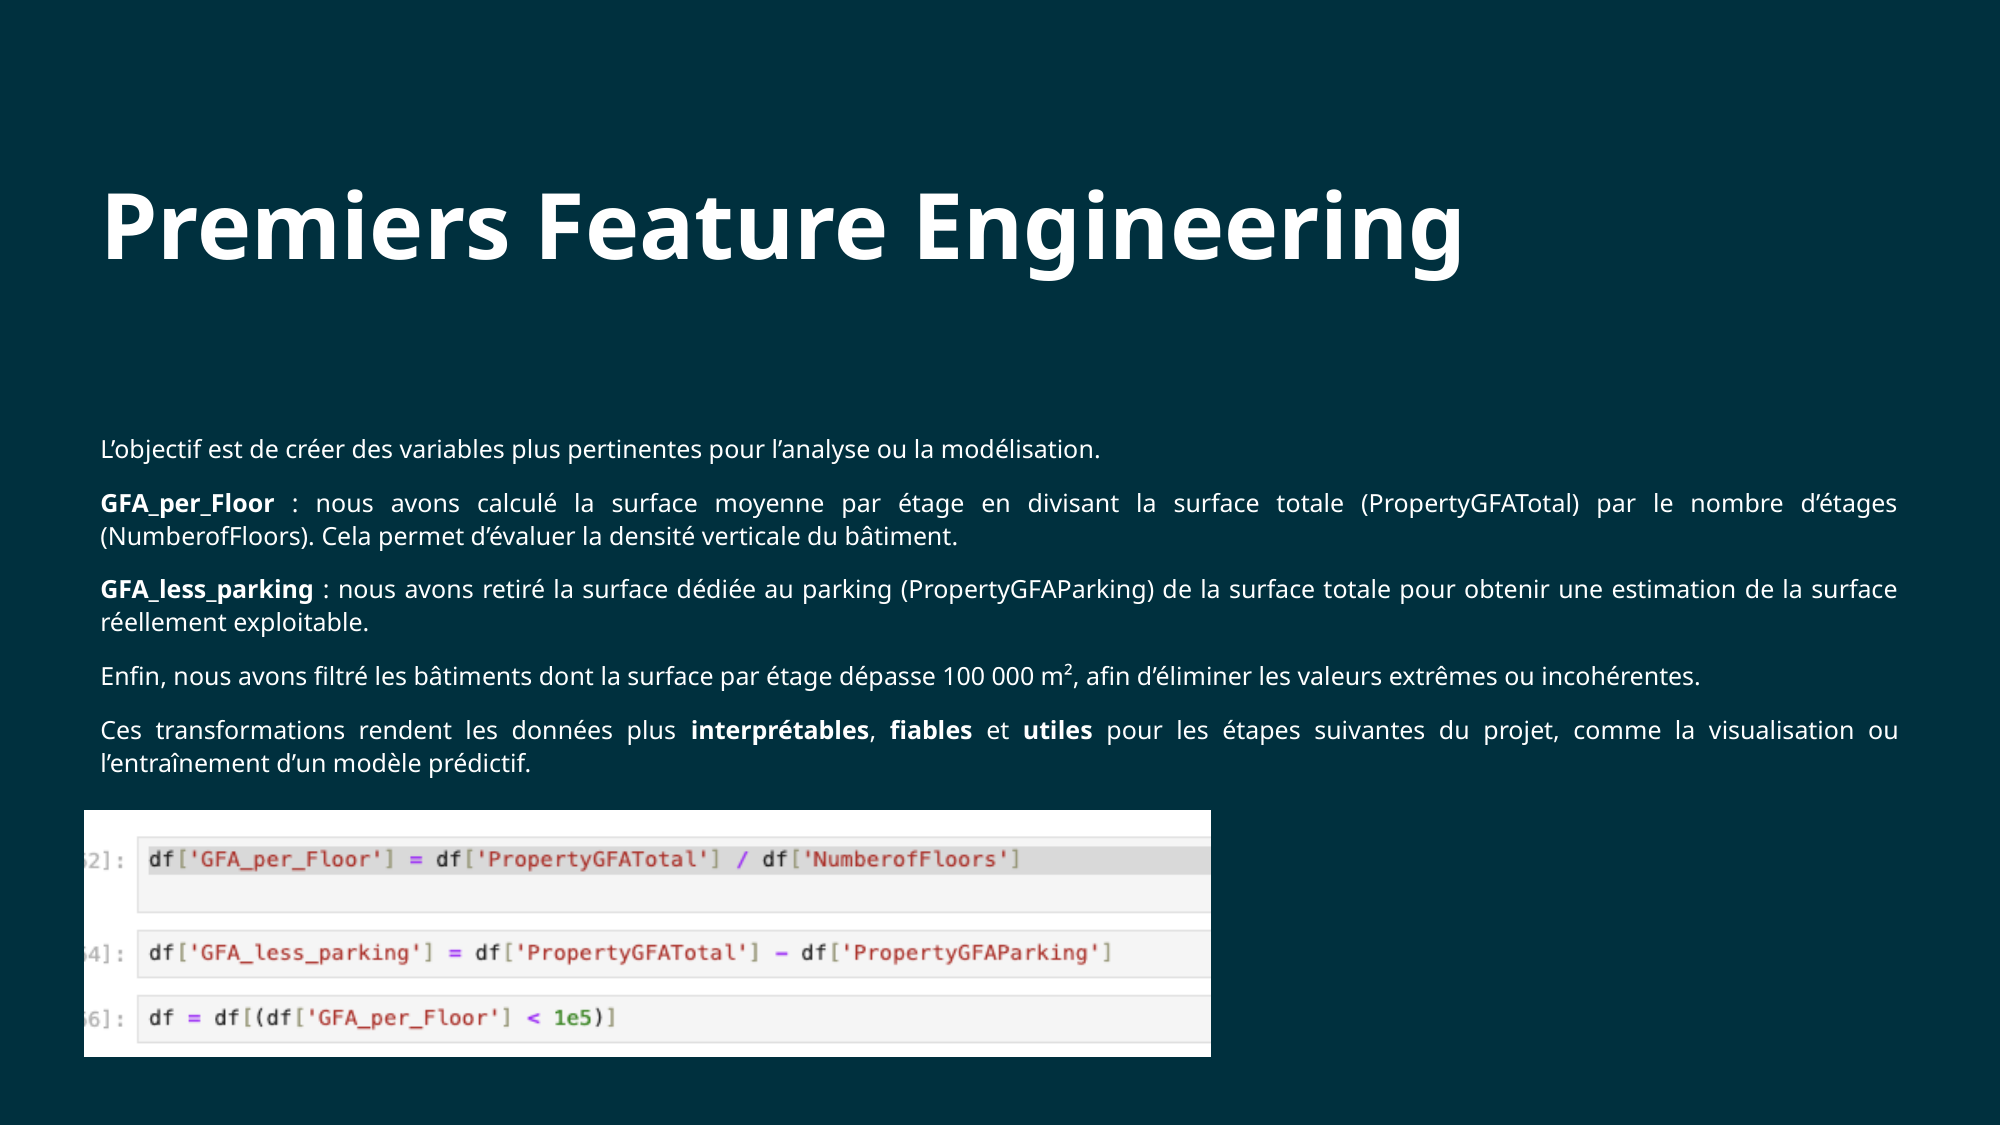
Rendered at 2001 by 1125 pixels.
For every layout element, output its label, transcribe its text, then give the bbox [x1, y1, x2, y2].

list L’objectif est de créer des variables plus pertinentes pour l’analyse ou la modélisation. GFA_per_Floor : nous avons calculé la surface moyenne par étage en divisant la surface totale (PropertyGFATotal) par le nombre d’étages (NumberofFloors). Cela permet d’évaluer la densité verticale du bâtiment. GFA_less_parking : nous avons retiré la surface dédiée au parking (PropertyGFAParking) de la surface totale pour obtenir une estimation de la surface réellement exploitable. Enfin, nous avons filtré les bâtiments dont la surface par étage dépasse 100 000 m², afin d’éliminer les valeurs extrêmes ou incohérentes. Ces transformations rendent les données plus interprétables, fiables et utiles pour les étapes suivantes du projet, comme la visualisation ou l’entraînement d’un modèle prédictif. [85, 423, 1916, 1041]
title Premiers Feature Engineering [85, 160, 1916, 401]
picture [85, 811, 1210, 1056]
